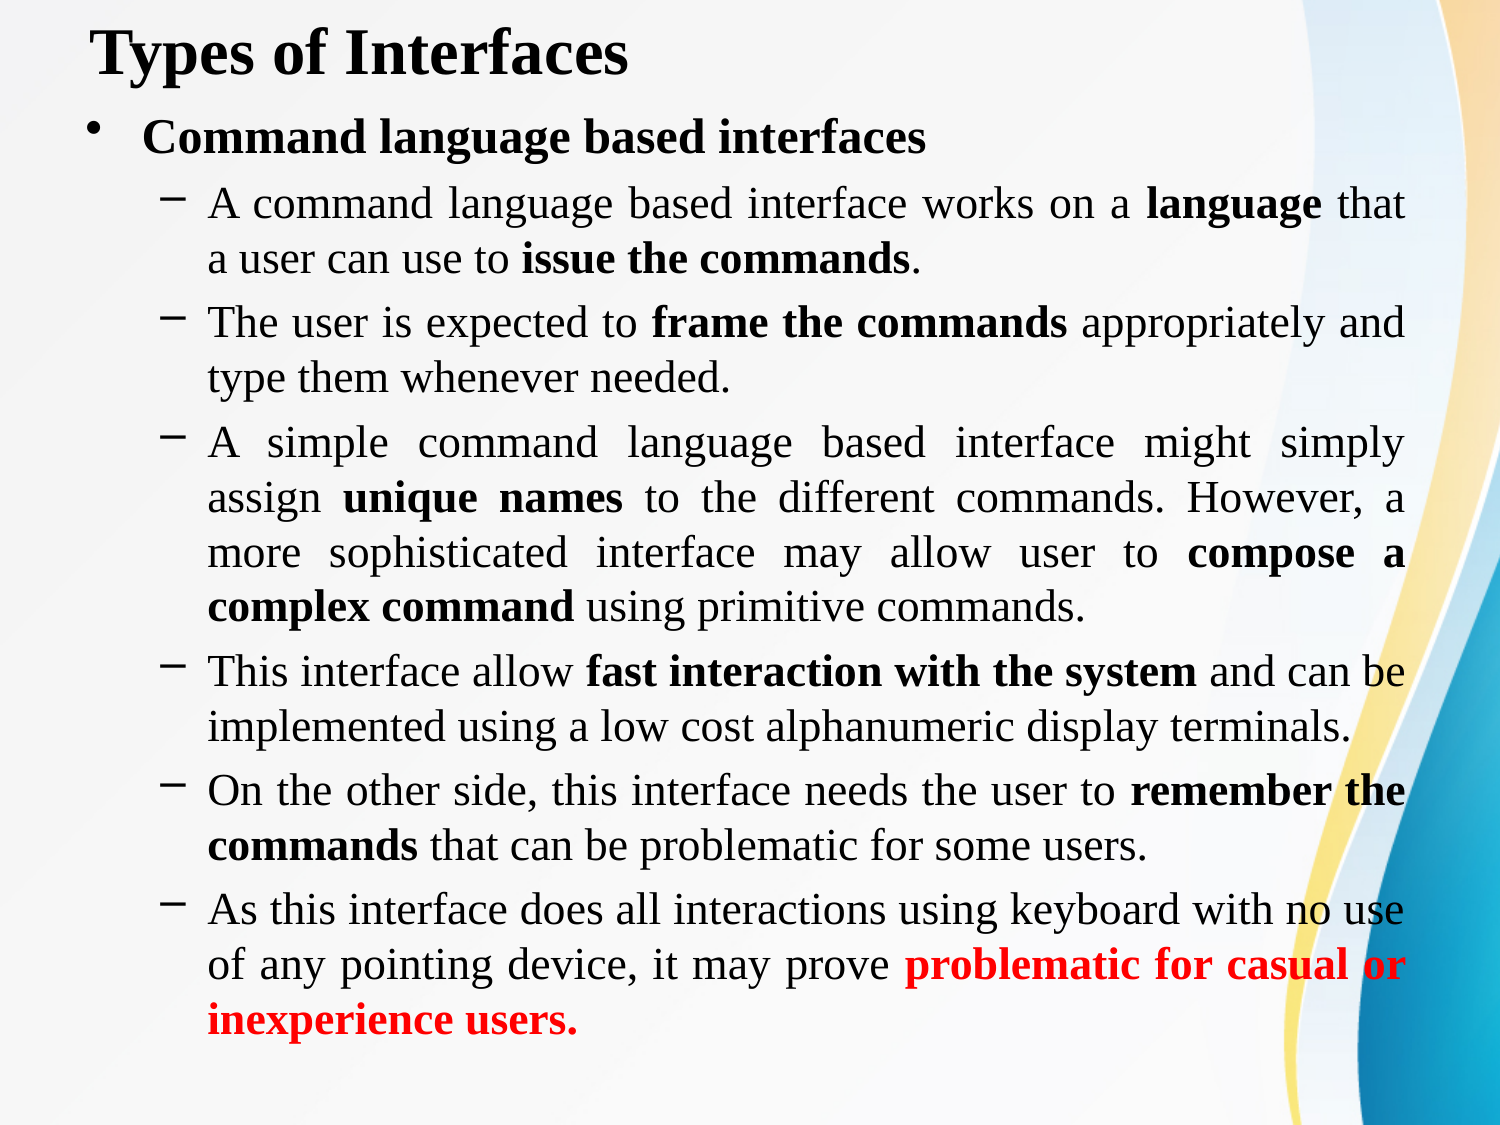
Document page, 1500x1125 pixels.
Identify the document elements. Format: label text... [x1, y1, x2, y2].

slide_number [1074, 1024, 1425, 1103]
picture [0, 0, 1500, 1125]
title Types of Interfaces [74, 0, 1426, 96]
list Command language based interfaces A command language based interface works on a language that a user can use to issue the commands. The user is expected to frame the commands appropriately and type them whenever needed. A simple command language based interface might simply assign unique names to the different commands. However, a more sophisticated interface may allow user to compose a complex command using primitive commands. This interface allow fast interaction with the system and can be implemented using a low cost alphanumeric display terminals. On the other side, this interface needs the user to remember the commands that can be problematic for some users. As this interface does all interactions using keyboard with no use of any pointing device, it may prove problematic for casual or inexperience users. [70, 96, 1421, 941]
